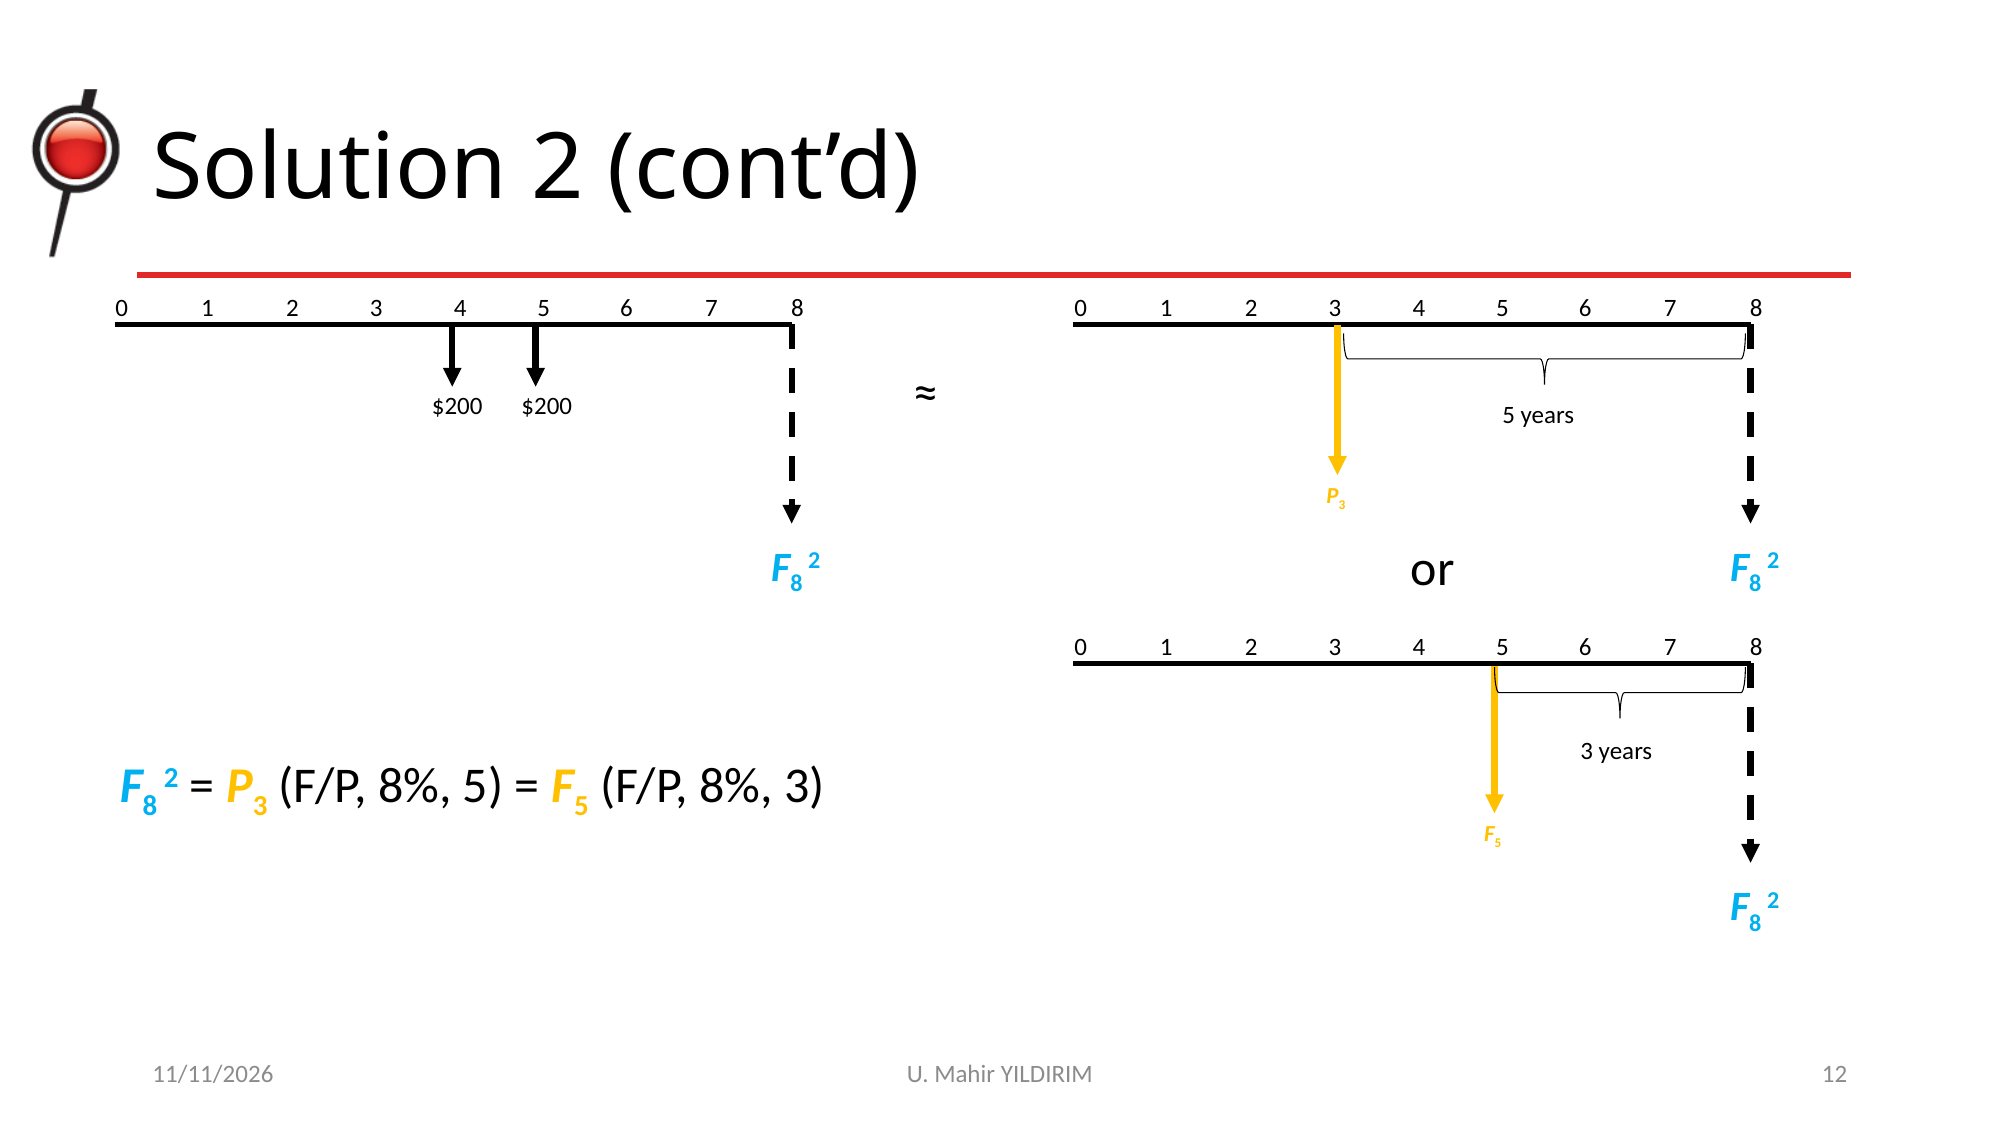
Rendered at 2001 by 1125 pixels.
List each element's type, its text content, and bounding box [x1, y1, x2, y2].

text_box 1 [186, 325, 216, 329]
text_box 5 [1481, 623, 1511, 663]
text_box 1 [186, 284, 216, 324]
text_box 8 [1735, 284, 1765, 329]
text_box 4 [439, 325, 449, 329]
text_box 0 [100, 284, 131, 329]
text_box F5 [1441, 811, 1545, 858]
text_box P3 [1284, 473, 1388, 520]
text_box F8 2 [720, 532, 872, 604]
text_box 6 [1564, 325, 1594, 329]
text_box 8 [776, 284, 806, 329]
text_box or [1396, 527, 1470, 603]
text_box ≈ [898, 351, 953, 427]
text_box 7 [1649, 284, 1679, 324]
title Solution 2 (cont’d) [137, 59, 1863, 278]
text_box 5 [1481, 325, 1511, 329]
text_box 3 [354, 284, 385, 324]
text_box 6 [605, 284, 635, 324]
text_box 3 [1313, 325, 1334, 329]
picture [9, 69, 137, 268]
text_box 2 [271, 325, 301, 329]
text_box $200 [417, 382, 506, 428]
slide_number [137, 1042, 588, 1103]
text_box 0 [1059, 623, 1090, 668]
text_box 5 [522, 284, 553, 324]
text_box 4 [1398, 623, 1428, 663]
text_box 4 [1398, 284, 1428, 324]
text_box 4 [1398, 664, 1428, 668]
text_box 3 [1313, 284, 1344, 324]
text_box 4 [439, 284, 469, 324]
text_box 1 [1145, 623, 1175, 663]
text_box 3 [1313, 664, 1344, 668]
text_box 6 [1564, 284, 1594, 324]
text_box 0 [1059, 284, 1090, 329]
text_box 6 [1564, 623, 1594, 663]
text_box 2 [271, 284, 301, 324]
text_box 5 [539, 325, 553, 329]
text_box 7 [1649, 623, 1679, 663]
text_box 7 [690, 325, 721, 329]
text_box 3 years [1565, 726, 1680, 772]
text_box 1 [1145, 664, 1175, 668]
text_box F8 2 = P3 (F/P, 8%, 5) = F5 (F/P, 8%, 3) [105, 745, 954, 897]
text_box 6 [605, 325, 635, 329]
text_box 5 [1481, 284, 1511, 324]
text_box 2 [1230, 664, 1260, 668]
text_box 2 [1230, 284, 1260, 324]
text_box 1 [1145, 284, 1175, 324]
text_box 4 [1398, 325, 1428, 329]
text_box 4 [455, 325, 469, 329]
slide_number 12 [1412, 1042, 1863, 1103]
text_box $200 [506, 382, 658, 428]
text_box 2 [1230, 623, 1260, 663]
text_box 3 [354, 325, 385, 329]
text_box 1 [1145, 325, 1175, 329]
text_box [1343, 333, 1746, 385]
text_box 5 [522, 325, 532, 329]
text_box [1495, 667, 1746, 719]
text_box 8 [1735, 623, 1765, 668]
text_box 7 [1649, 325, 1679, 329]
text_box 7 [690, 284, 721, 324]
footer U. Mahir YILDIRIM [662, 1042, 1338, 1103]
text_box 3 [1313, 623, 1344, 663]
text_box 5 [1481, 664, 1494, 668]
text_box 5 years [1487, 390, 1602, 436]
text_box 2 [1230, 325, 1260, 329]
text_box F8 2 [1678, 532, 1831, 604]
text_box F8 2 [1678, 871, 1831, 944]
